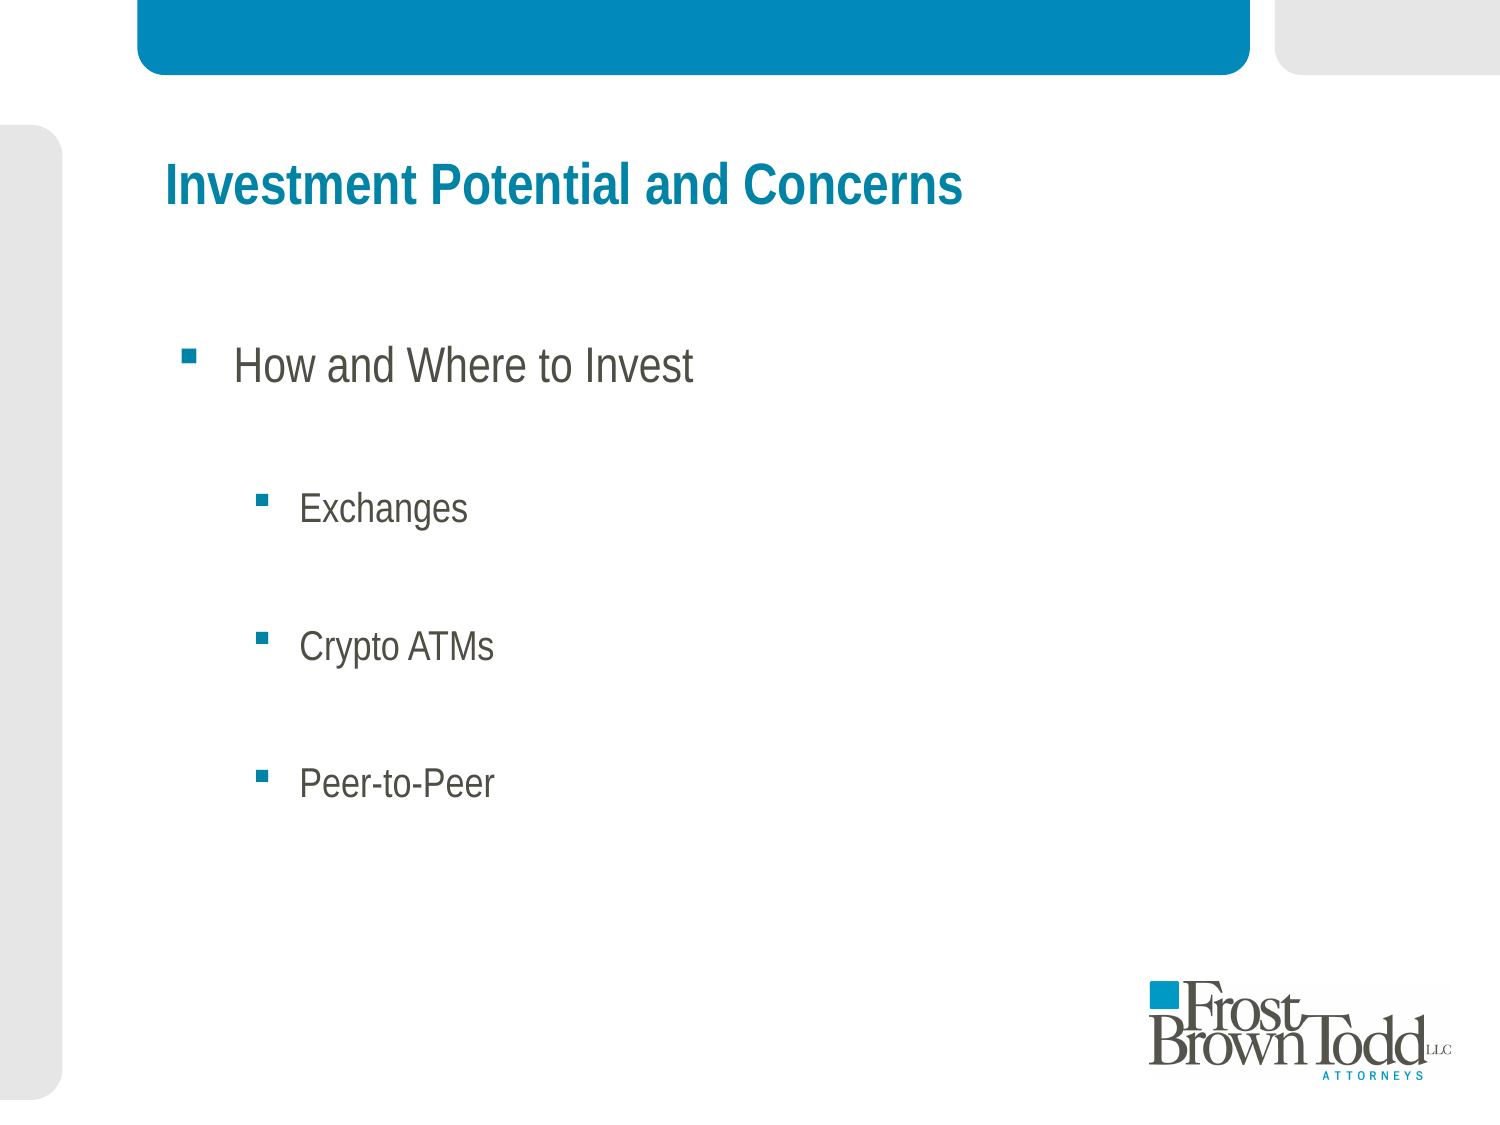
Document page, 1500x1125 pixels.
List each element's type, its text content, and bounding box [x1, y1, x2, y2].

list How and Where to Invest Exchanges Crypto ATMs Peer-to-Peer [162, 324, 1251, 1001]
picture [1149, 981, 1451, 1080]
title Investment Potential and Concerns [149, 112, 1063, 251]
